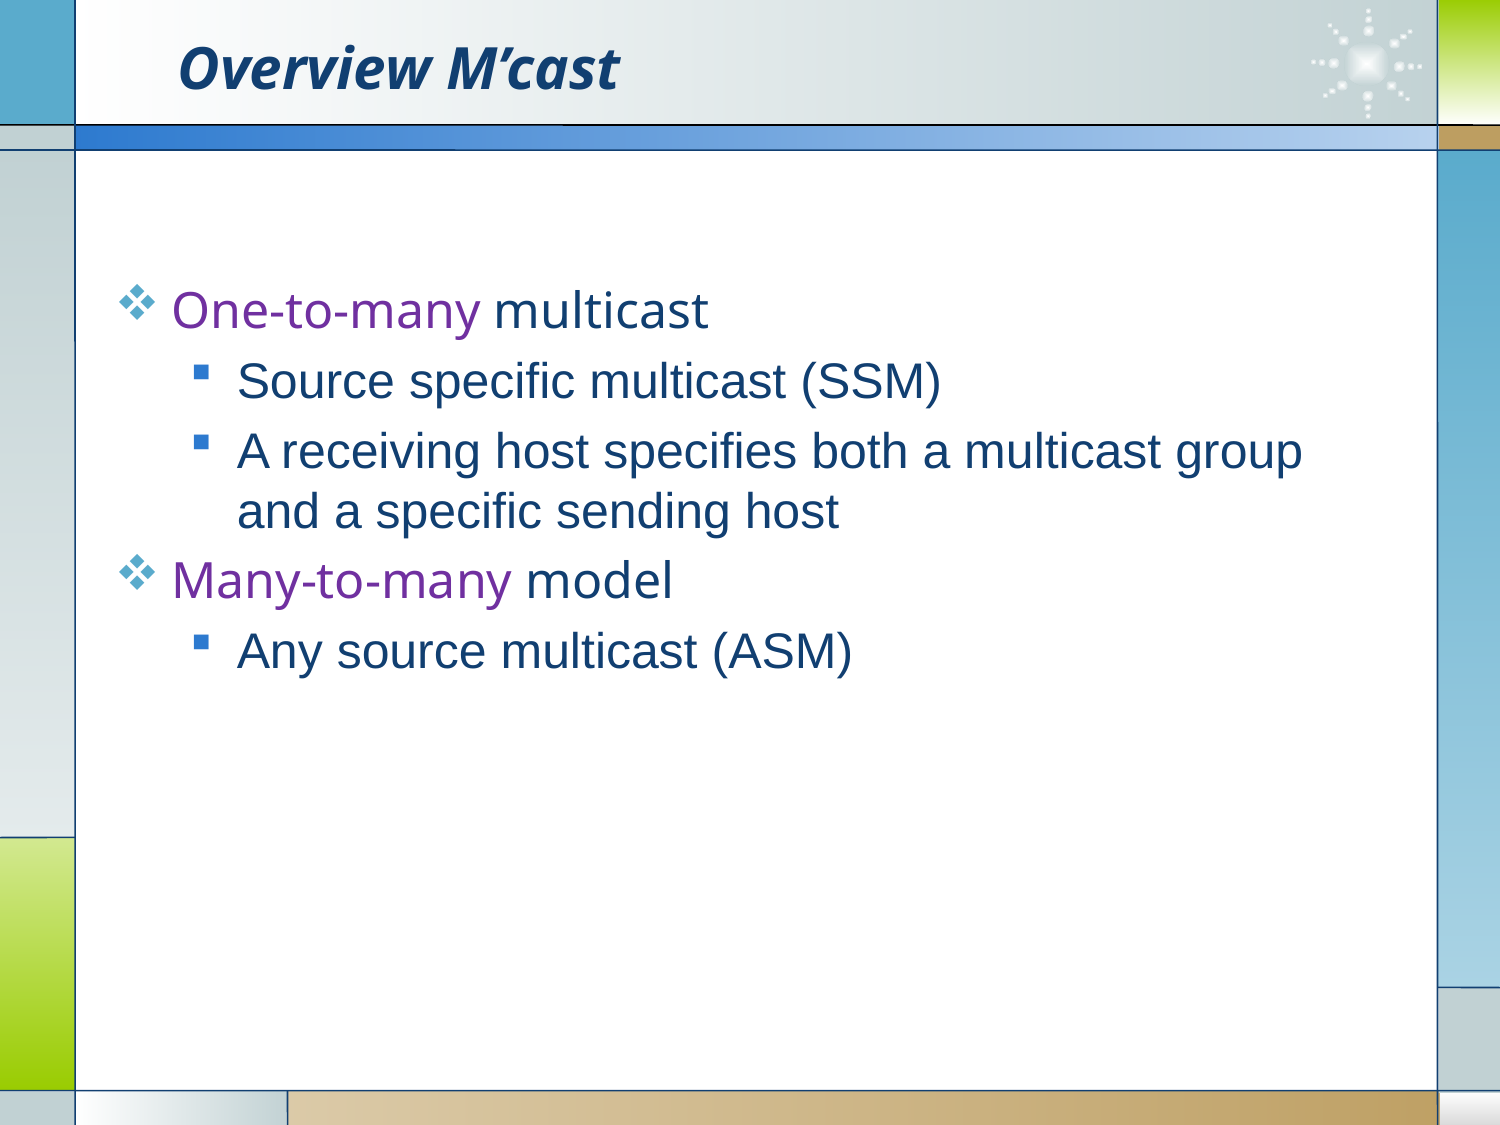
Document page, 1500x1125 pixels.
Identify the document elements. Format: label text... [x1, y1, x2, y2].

title Overview M’cast [162, 19, 1263, 113]
list One-to-many multicast Source specific multicast (SSM) A receiving host specifies both a multicast group and a specific sending host Many-to-many model Any source multicast (ASM) [99, 201, 1417, 1010]
